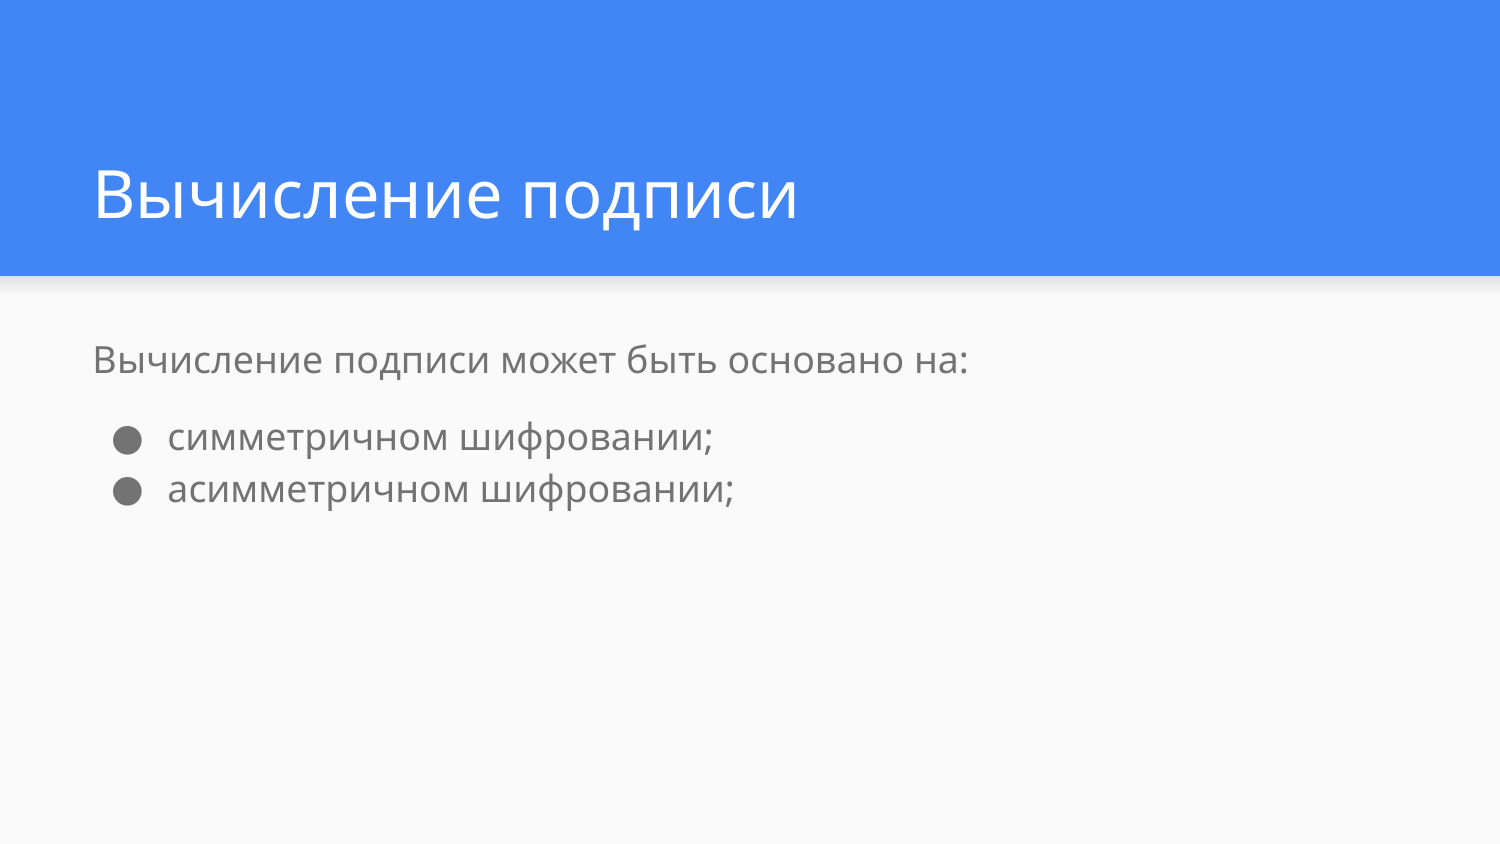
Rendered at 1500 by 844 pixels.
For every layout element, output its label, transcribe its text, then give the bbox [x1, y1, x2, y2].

list Вычисление подписи может быть основано на: симметричном шифровании; асимметричном шифровании; [77, 314, 1427, 760]
title Вычисление подписи [77, 121, 1427, 248]
